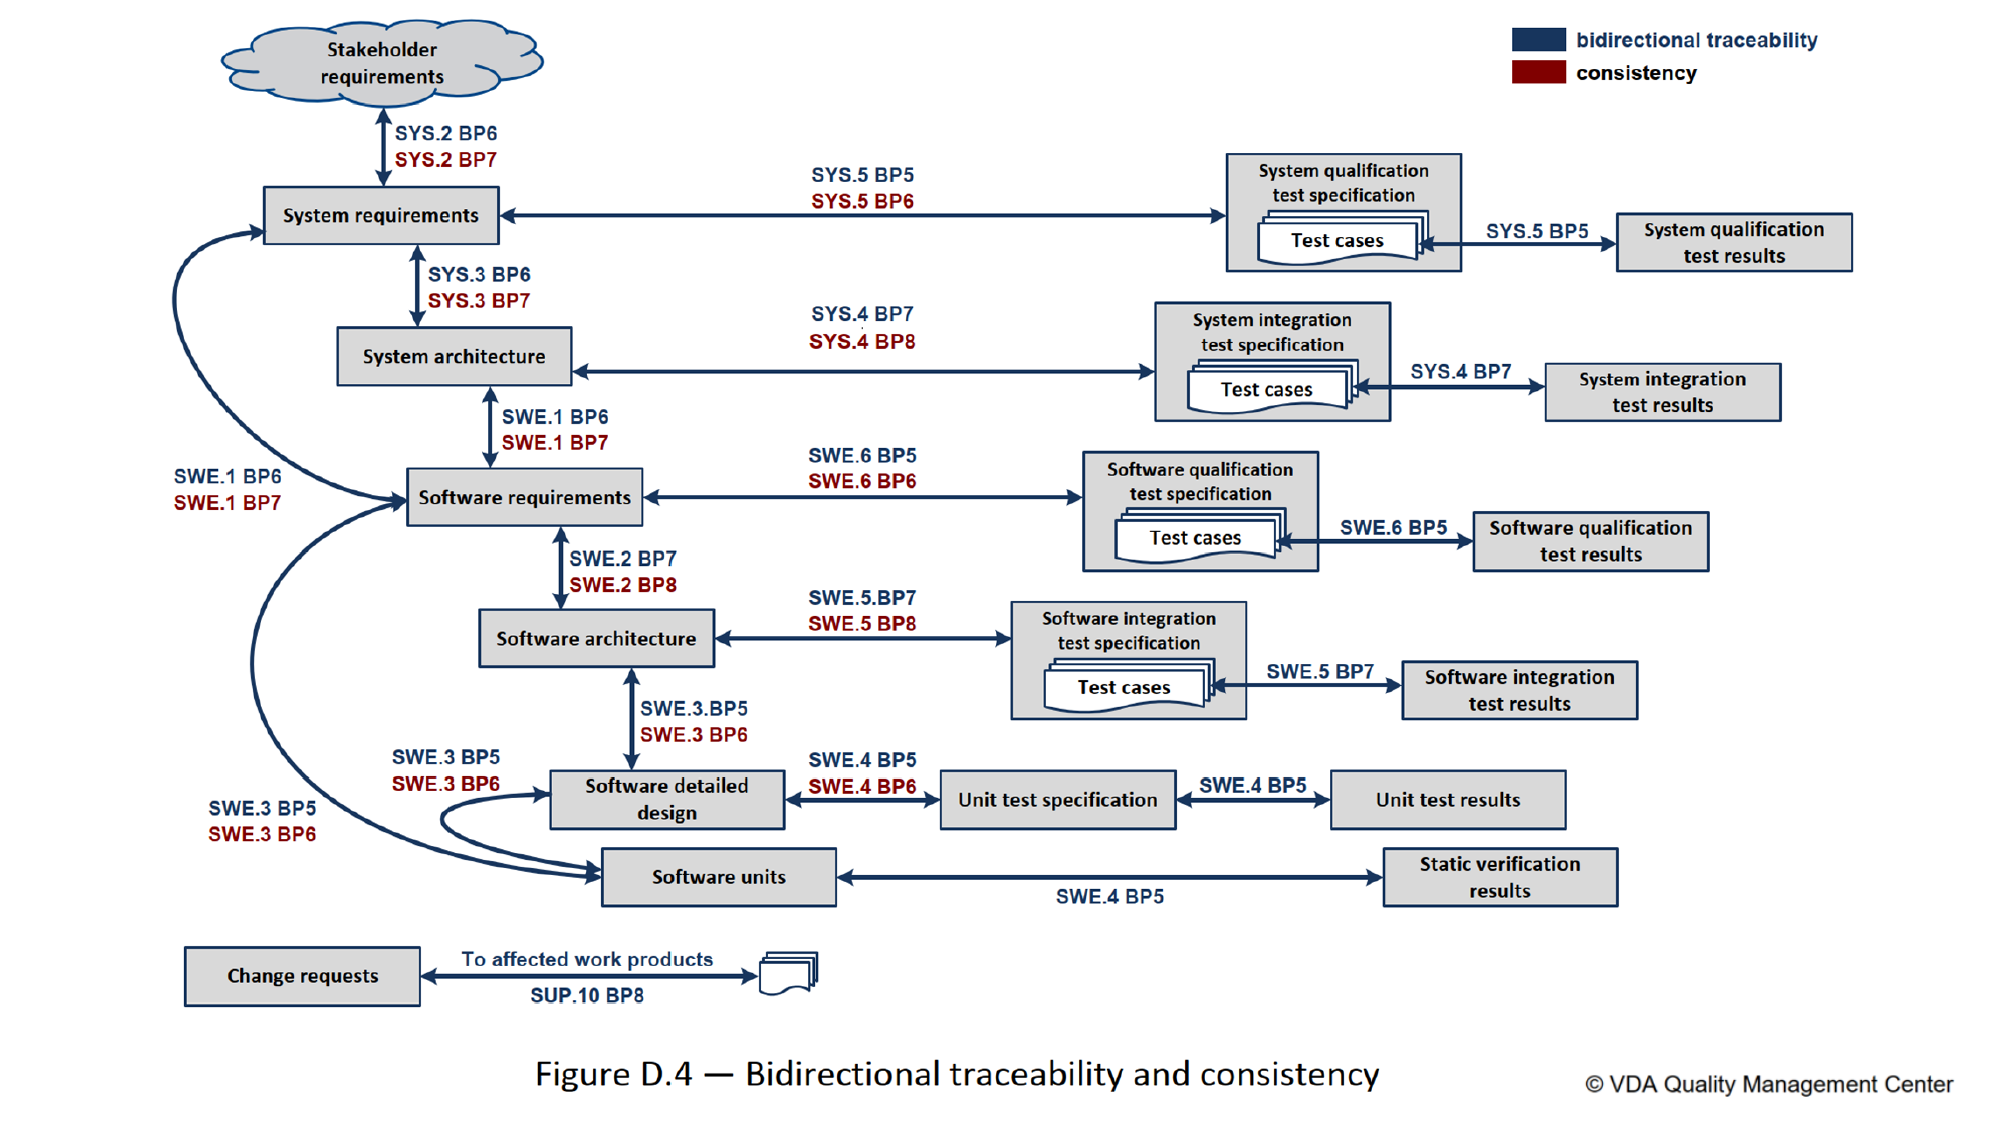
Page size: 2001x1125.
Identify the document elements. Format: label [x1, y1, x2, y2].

picture [134, 7, 1965, 1107]
